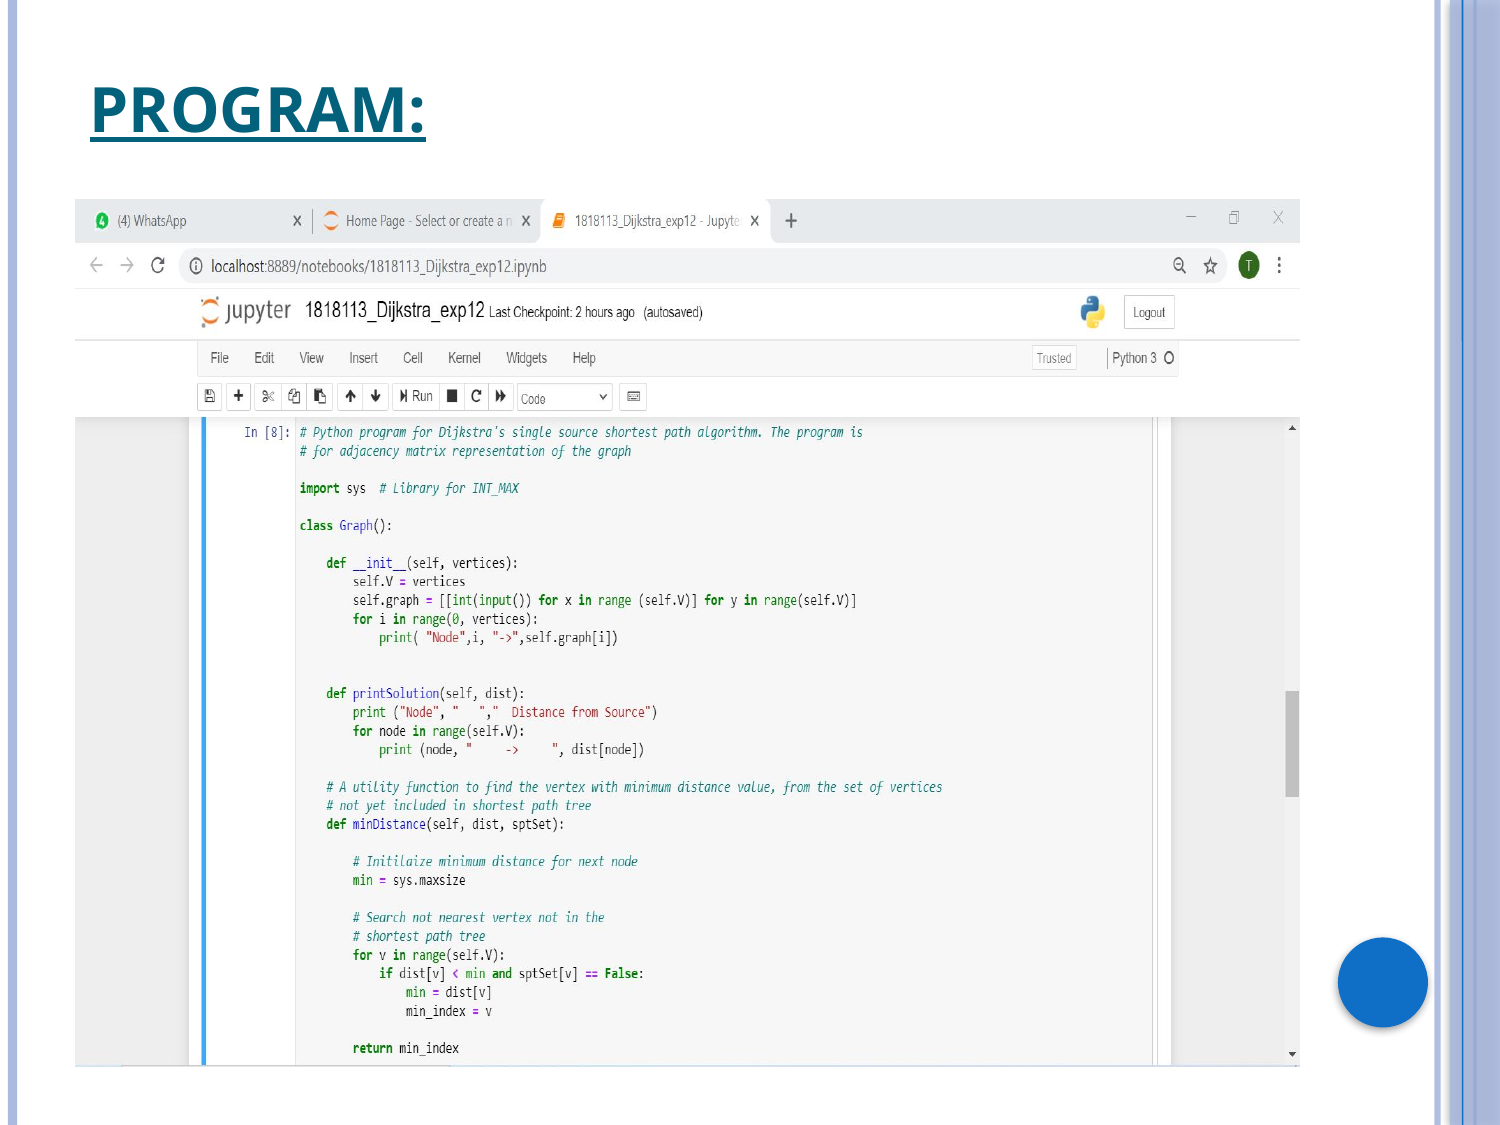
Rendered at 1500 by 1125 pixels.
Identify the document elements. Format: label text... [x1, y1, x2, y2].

title Program: [75, 45, 1300, 153]
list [74, 198, 1301, 1067]
